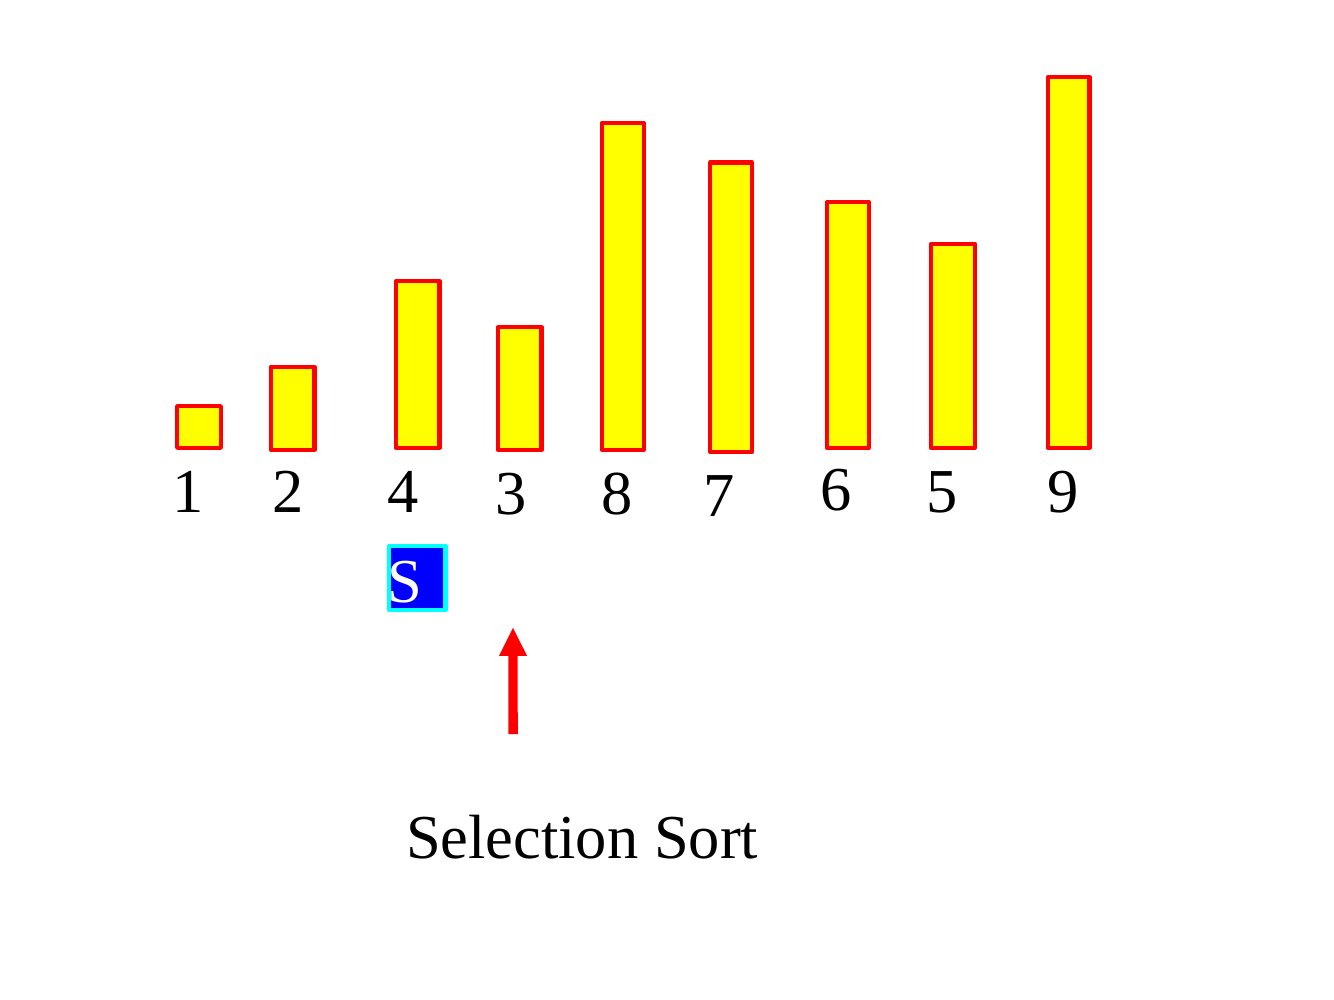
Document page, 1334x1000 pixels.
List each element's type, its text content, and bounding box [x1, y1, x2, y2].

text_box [922, 243, 976, 528]
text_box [699, 162, 753, 532]
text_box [597, 122, 644, 530]
text_box [506, 627, 520, 735]
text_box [168, 405, 221, 528]
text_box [1043, 76, 1090, 528]
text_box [382, 536, 446, 617]
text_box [268, 366, 315, 528]
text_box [383, 280, 440, 528]
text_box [816, 201, 869, 526]
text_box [491, 326, 542, 530]
text_box Selection Sort [403, 792, 762, 875]
